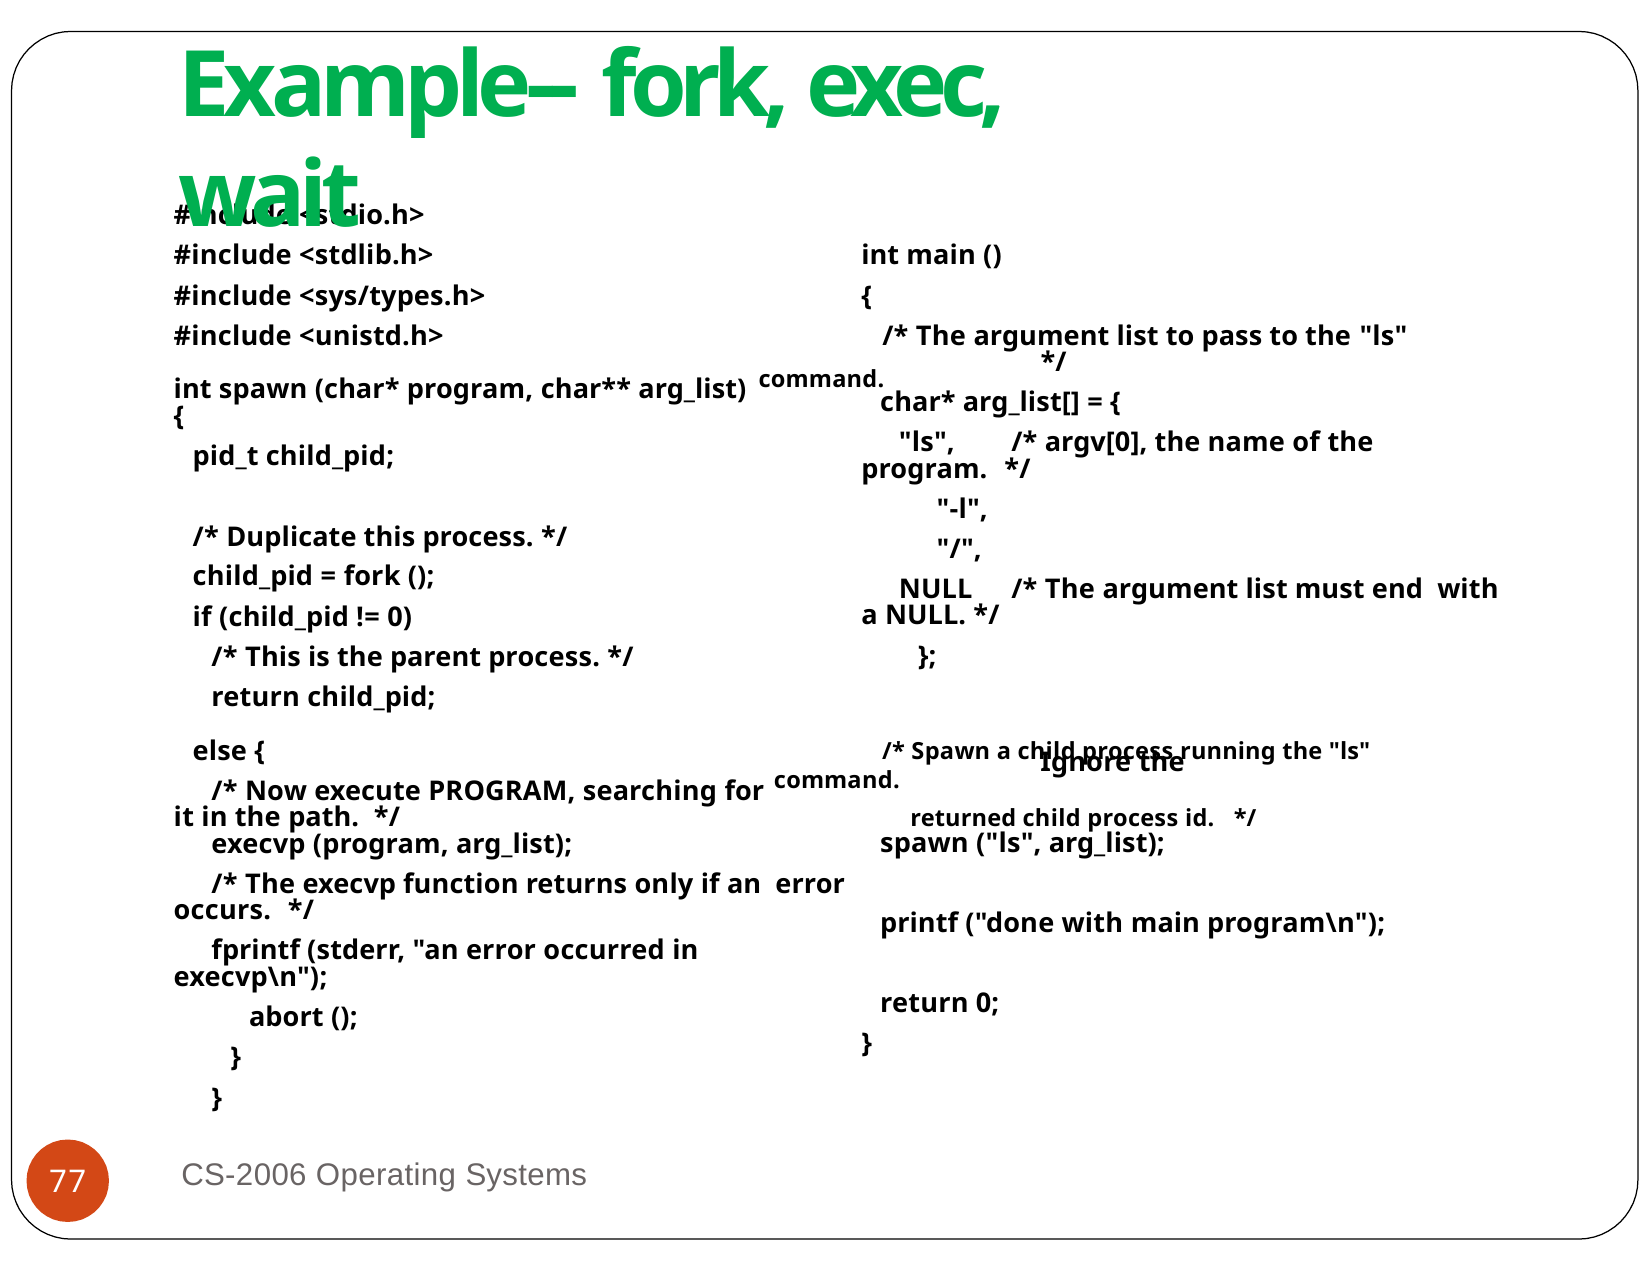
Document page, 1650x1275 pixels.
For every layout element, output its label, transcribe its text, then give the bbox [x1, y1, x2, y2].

text_box */ [1038, 341, 1082, 377]
text_box { pid_t child_pid; [171, 407, 437, 471]
text_box #include <unistd.h> /* The argument list to pass to the "ls" [171, 315, 1493, 351]
text_box #include <stdlib.h> #include <sys/types.h> [171, 227, 552, 311]
text_box char* arg_list[] = { [878, 382, 1190, 417]
text_box NULL /* The argument list must end with a NULL. */ }; [859, 569, 1514, 671]
text_box execvp (program, arg_list); /* The execvp function returns only if an error occurs. */ fprintf (stderr, "an error occurred in execvp\n"); abort (); } } [171, 835, 849, 1113]
text_box spawn ("ls", arg_list); [878, 822, 1229, 858]
text_box "ls", /* argv[0], the name of the program. */ "-l", "/", [859, 422, 1448, 564]
title Example-- fork, exec, wait [176, 22, 1176, 245]
text_box /* This is the parent process. */ return child_pid; [209, 629, 728, 712]
text_box int main () { [859, 245, 1031, 311]
text_box 77 [47, 1158, 88, 1199]
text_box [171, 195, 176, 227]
text_box printf ("done with main program\n"); [878, 902, 1472, 938]
text_box Ignore the [1038, 742, 1207, 778]
text_box else { /* Spawn a child process running the "ls" [190, 717, 1530, 769]
text_box /* Now execute PROGRAM, searching for command. [205, 757, 1028, 783]
text_box [26, 1139, 109, 1222]
text_box return 0; } [859, 975, 1020, 1059]
text_box CS-2006 Operating Systems [179, 1151, 590, 1192]
text_box int spawn (char* program, char** arg_list) command. [167, 355, 1028, 407]
text_box /* Duplicate this process. */ child_pid = fork (); if (child_pid != 0) [190, 509, 652, 632]
text_box it in the path. */ returned child process id. */ [171, 783, 1363, 835]
